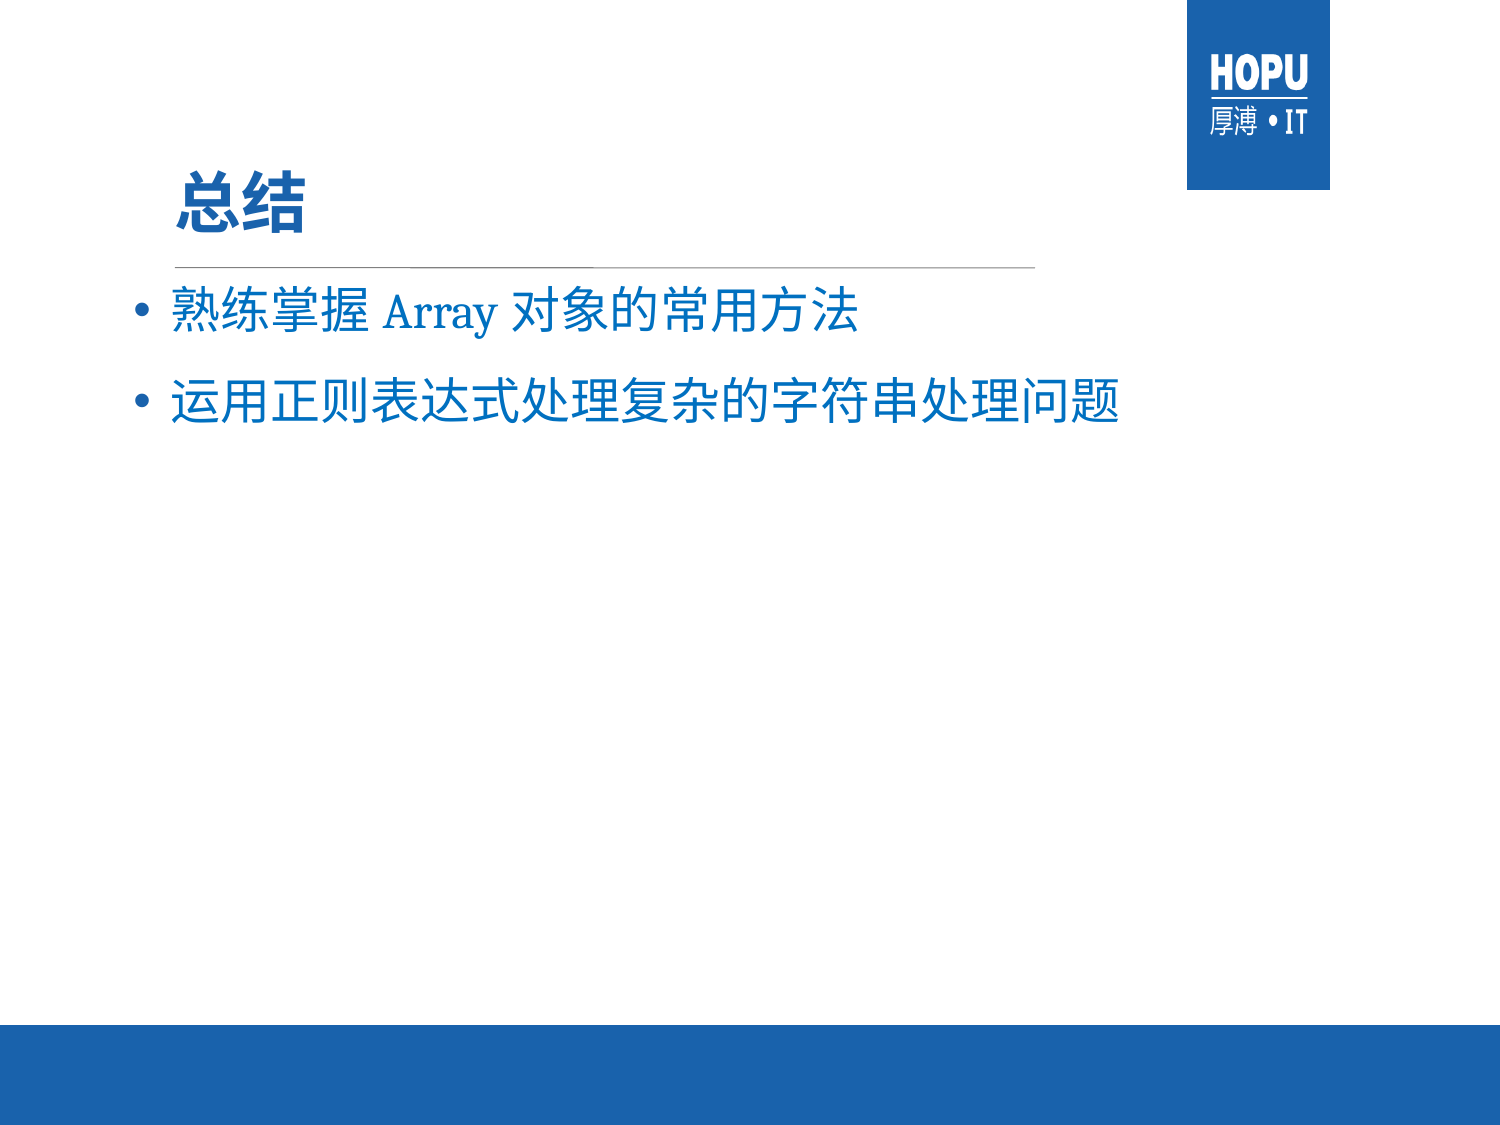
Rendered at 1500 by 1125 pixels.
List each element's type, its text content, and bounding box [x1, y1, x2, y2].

list 熟练掌握Array对象的常用方法 运用正则表达式处理复杂的字符串处理问题 [110, 277, 1424, 917]
picture [1187, 0, 1330, 62]
title 总结 [159, 62, 1341, 250]
